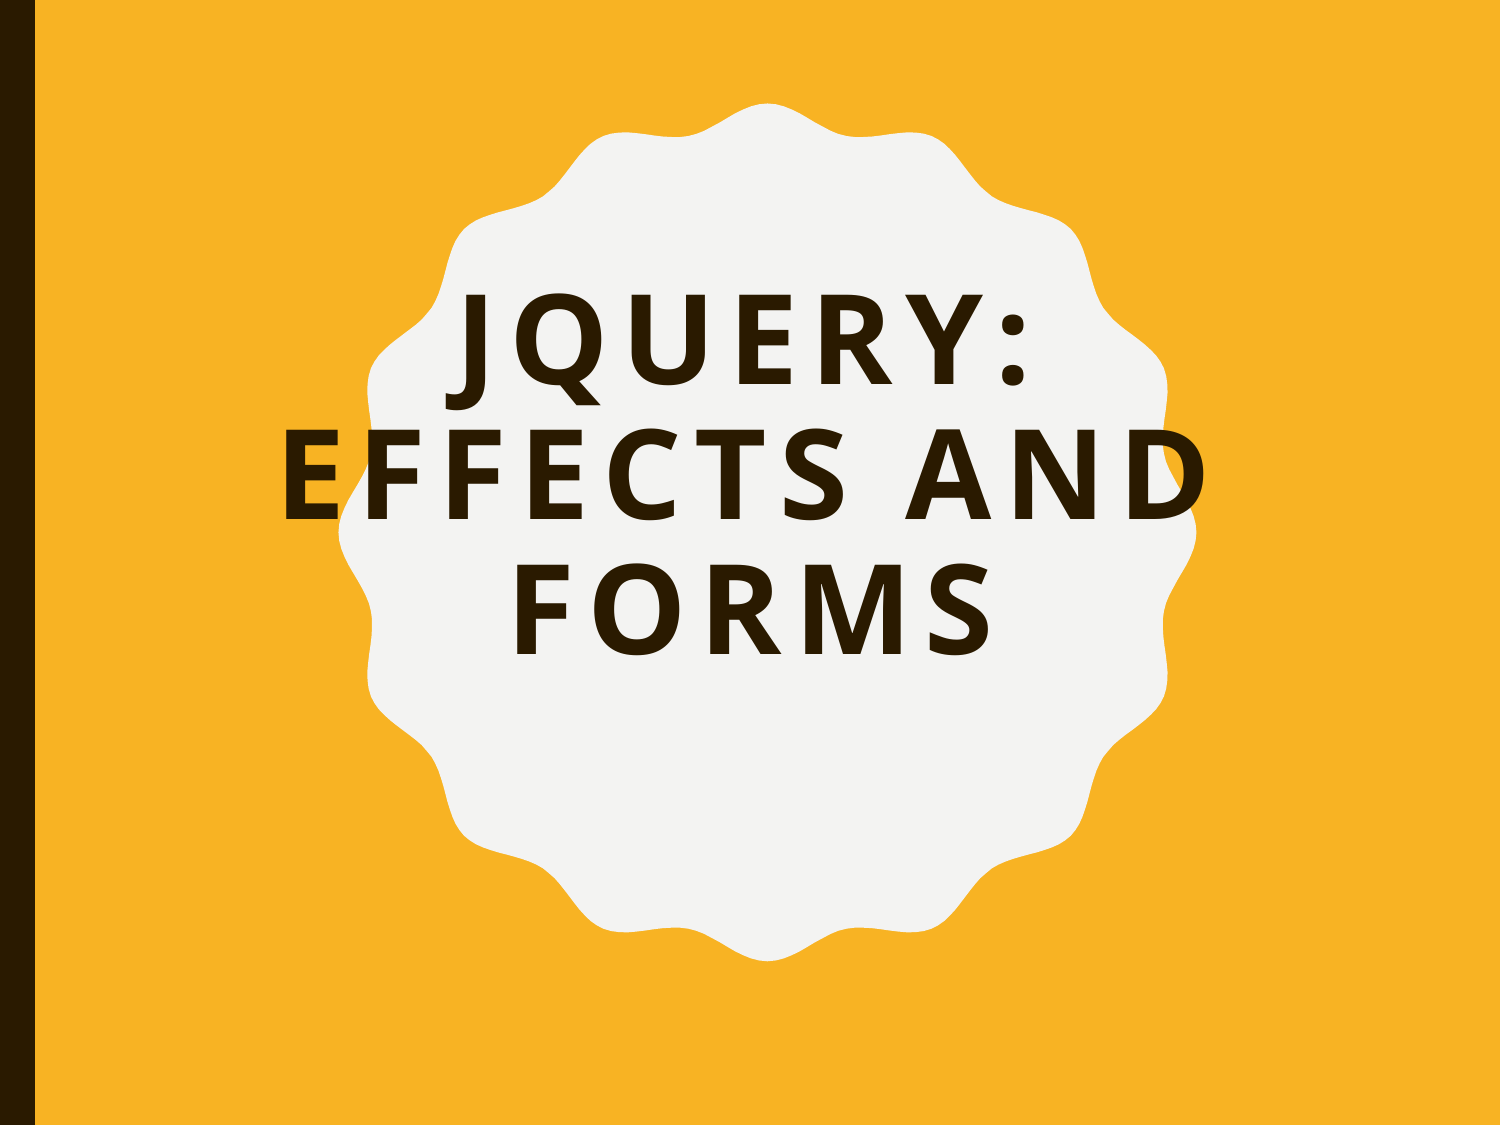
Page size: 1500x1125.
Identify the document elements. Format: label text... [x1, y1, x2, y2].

title Jquery: effects and forms [112, 290, 1388, 669]
